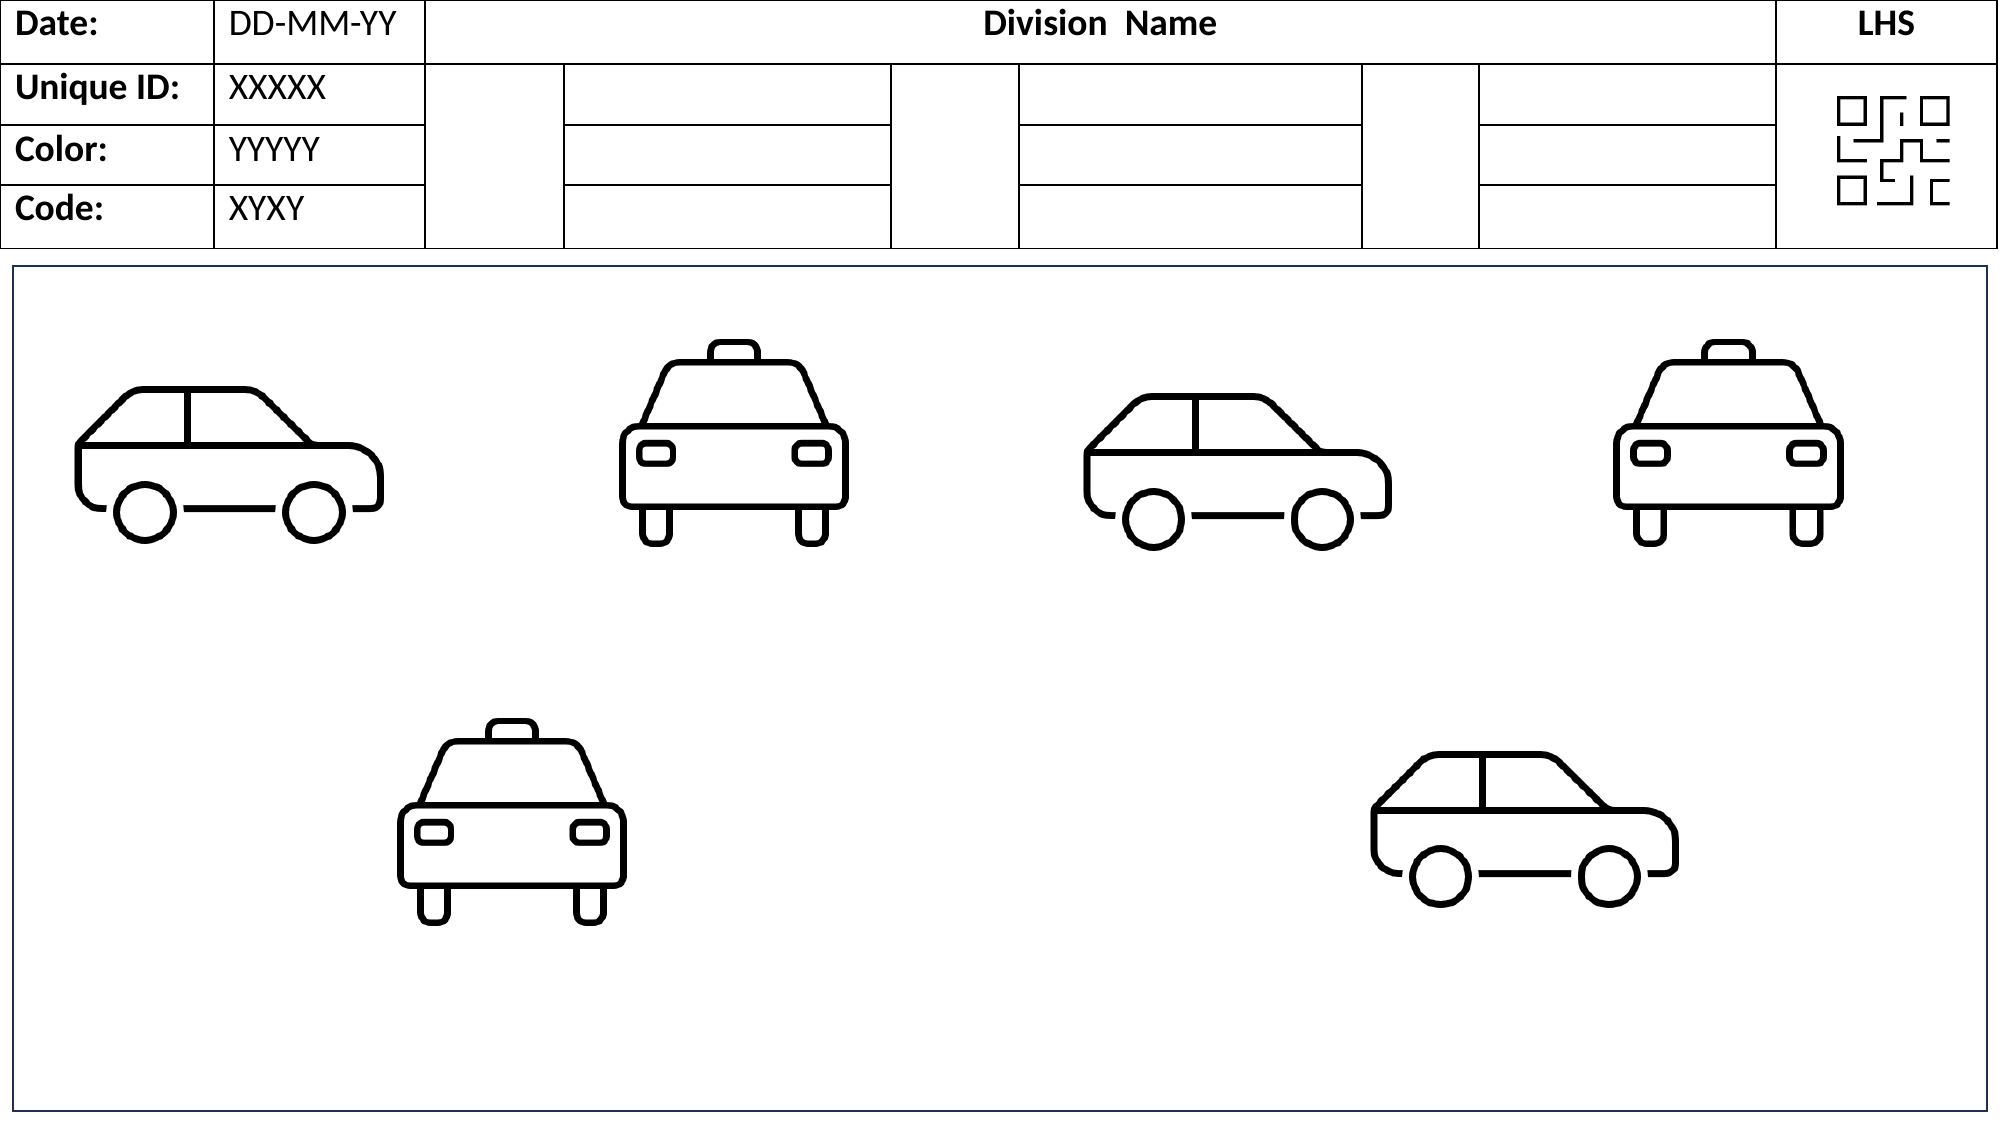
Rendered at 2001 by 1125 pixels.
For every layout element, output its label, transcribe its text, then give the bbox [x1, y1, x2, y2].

table_cell [1020, 126, 1361, 184]
picture [1565, 281, 1891, 604]
table_cell [1020, 65, 1361, 124]
table_cell Color: [1, 126, 213, 184]
table_cell [1480, 65, 1775, 124]
picture [349, 659, 674, 983]
picture [1812, 71, 1971, 230]
table_cell Unique ID: [1, 65, 213, 124]
table_cell YYYYY [215, 126, 424, 184]
table_cell [1777, 65, 1996, 248]
table_cell [565, 65, 890, 124]
picture [571, 281, 896, 604]
table_cell [565, 186, 890, 248]
table_cell Code: [1, 186, 213, 248]
table_cell XYXY [215, 186, 424, 248]
table_cell [565, 126, 890, 184]
table_cell [1363, 65, 1478, 248]
table_header Date: [1, 1, 213, 63]
table_cell [426, 65, 563, 248]
table_cell XXXXX [215, 65, 424, 124]
picture [1356, 659, 1693, 995]
text_box [12, 265, 1988, 1112]
table_cell [892, 65, 1018, 248]
table_cell [1480, 186, 1775, 248]
table_cell [1020, 186, 1361, 248]
table_cell [1480, 126, 1775, 184]
table_header LHS [1777, 1, 1996, 63]
picture [60, 295, 398, 631]
table_header DD-MM-YY [215, 1, 424, 63]
picture [1069, 302, 1406, 638]
table_header Division Name [426, 1, 1775, 63]
